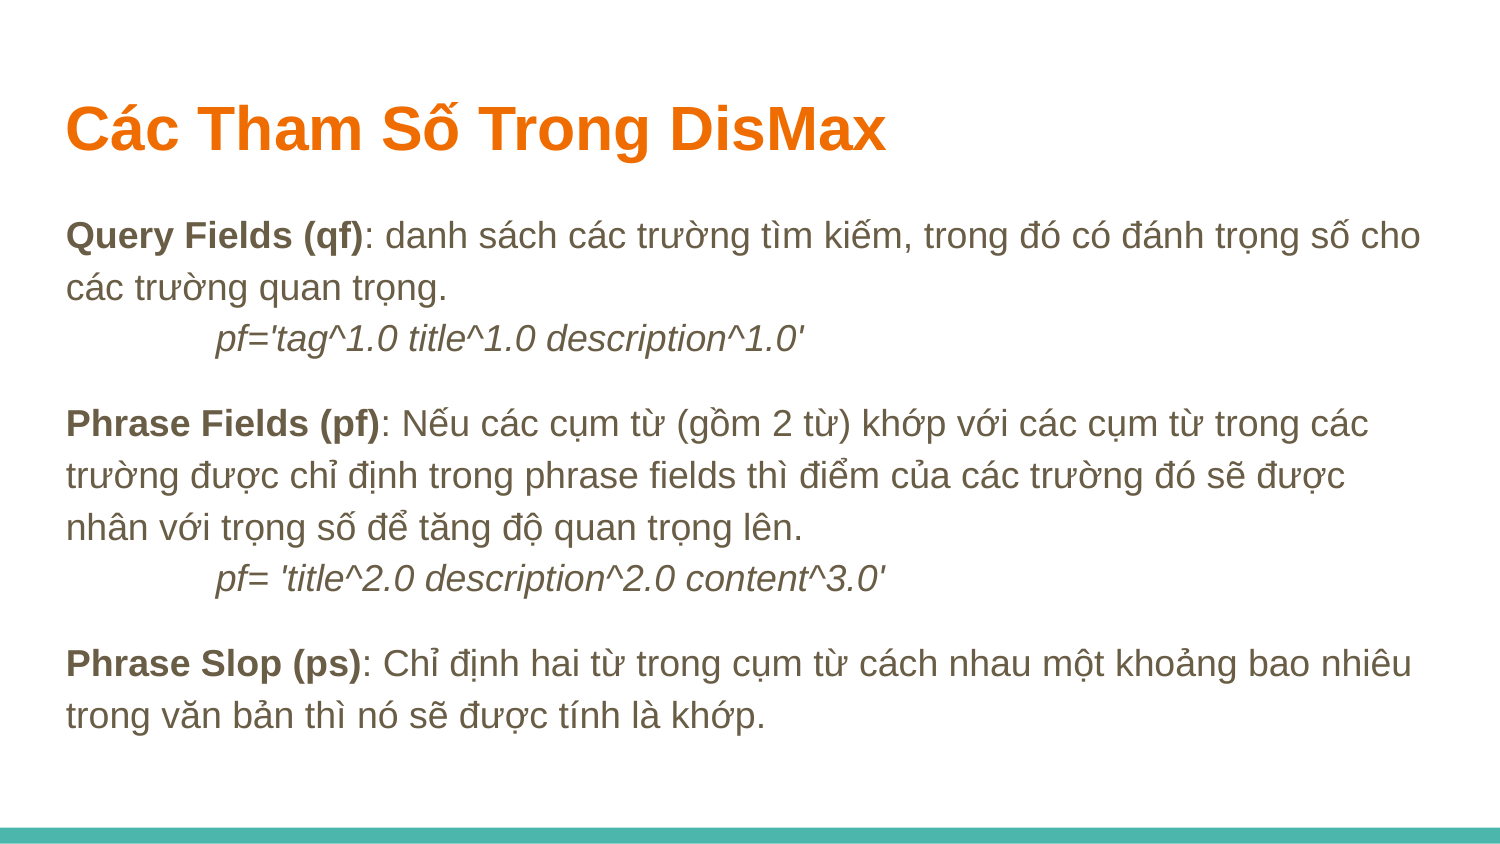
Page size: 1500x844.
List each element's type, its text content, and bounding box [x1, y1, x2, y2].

text_box Các Tham Số Trong DisMax [51, 72, 1449, 188]
text_box Query Fields (qf): danh sách các trường tìm kiếm, trong đó có đánh trọng số cho các trường quan trọng. pf='tag^1.0 title^1.0 description^1.0' Phrase Fields (pf): Nếu các cụm từ (gồm 2 từ) khớp với các cụm từ trong các trường được chỉ định trong phrase fields thì điểm của các trường đó sẽ được nhân với trọng số để tăng độ quan trọng lên. pf= 'title^2.0 description^2.0 content^3.0' Phrase Slop (ps): Chỉ định hai từ trong cụm từ cách nhau một khoảng bao nhiêu trong văn bản thì nó sẽ được tính là khớp. [51, 188, 1449, 807]
